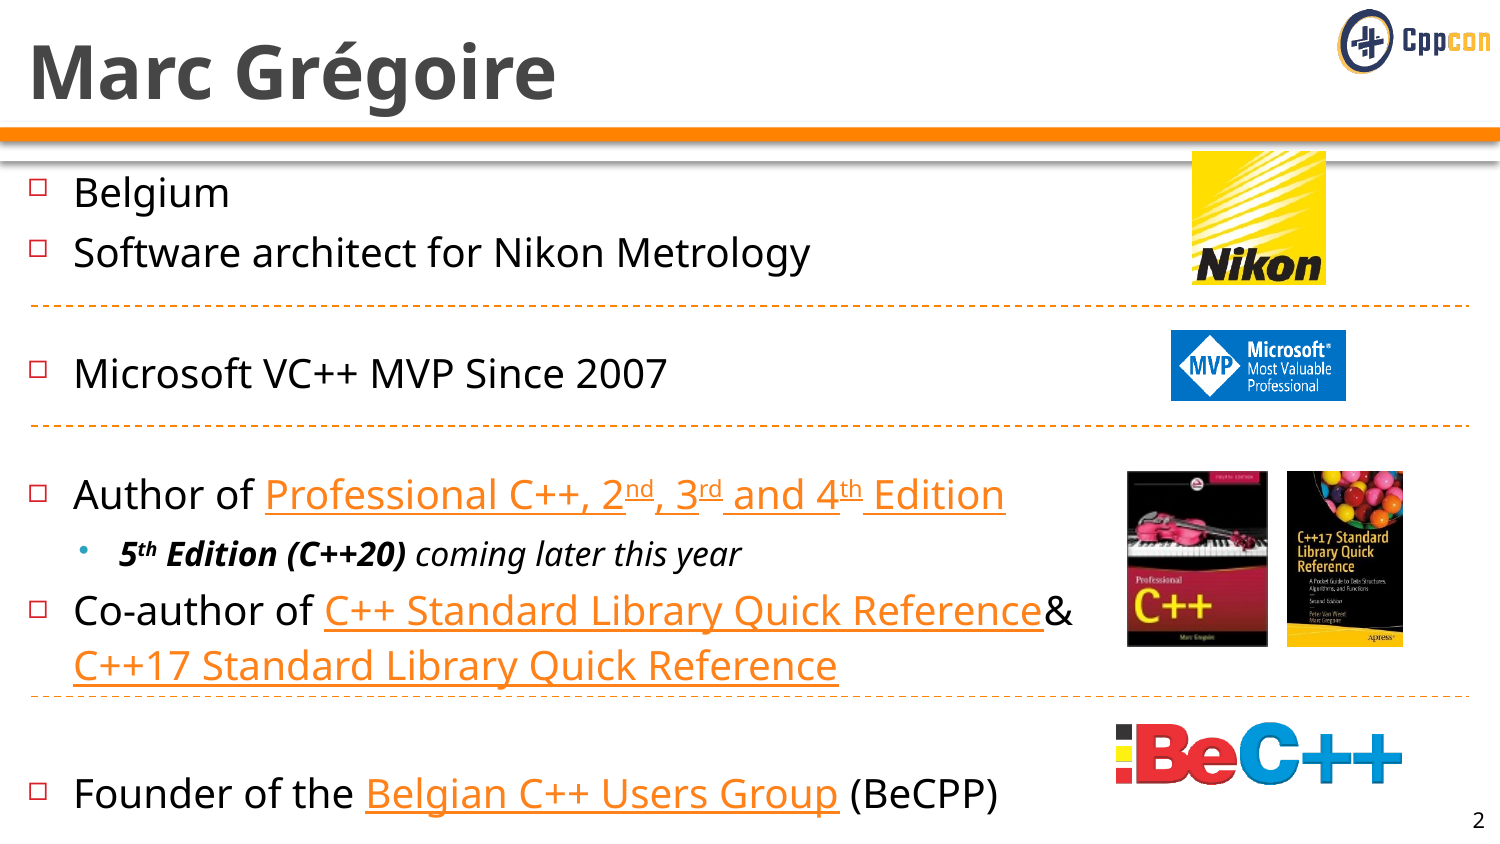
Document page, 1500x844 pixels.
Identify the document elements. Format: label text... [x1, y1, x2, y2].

picture [1113, 720, 1403, 787]
list Belgium Software architect for Nikon Metrology Microsoft VC++ MVP Since 2007 Author of Professional C++, 2nd, 3rd and 4th Edition 5th Edition (C++20) coming later this year Co-author of C++ Standard Library Quick Reference & C++17 Standard Library Quick Reference Founder of the Belgian C++ Users Group (BeCPP) [12, 159, 1488, 835]
picture [1170, 329, 1346, 401]
picture [1126, 471, 1268, 647]
picture [1287, 471, 1403, 647]
picture [1337, 9, 1490, 74]
title Marc Grégoire [12, 19, 1488, 122]
picture [1191, 151, 1326, 286]
